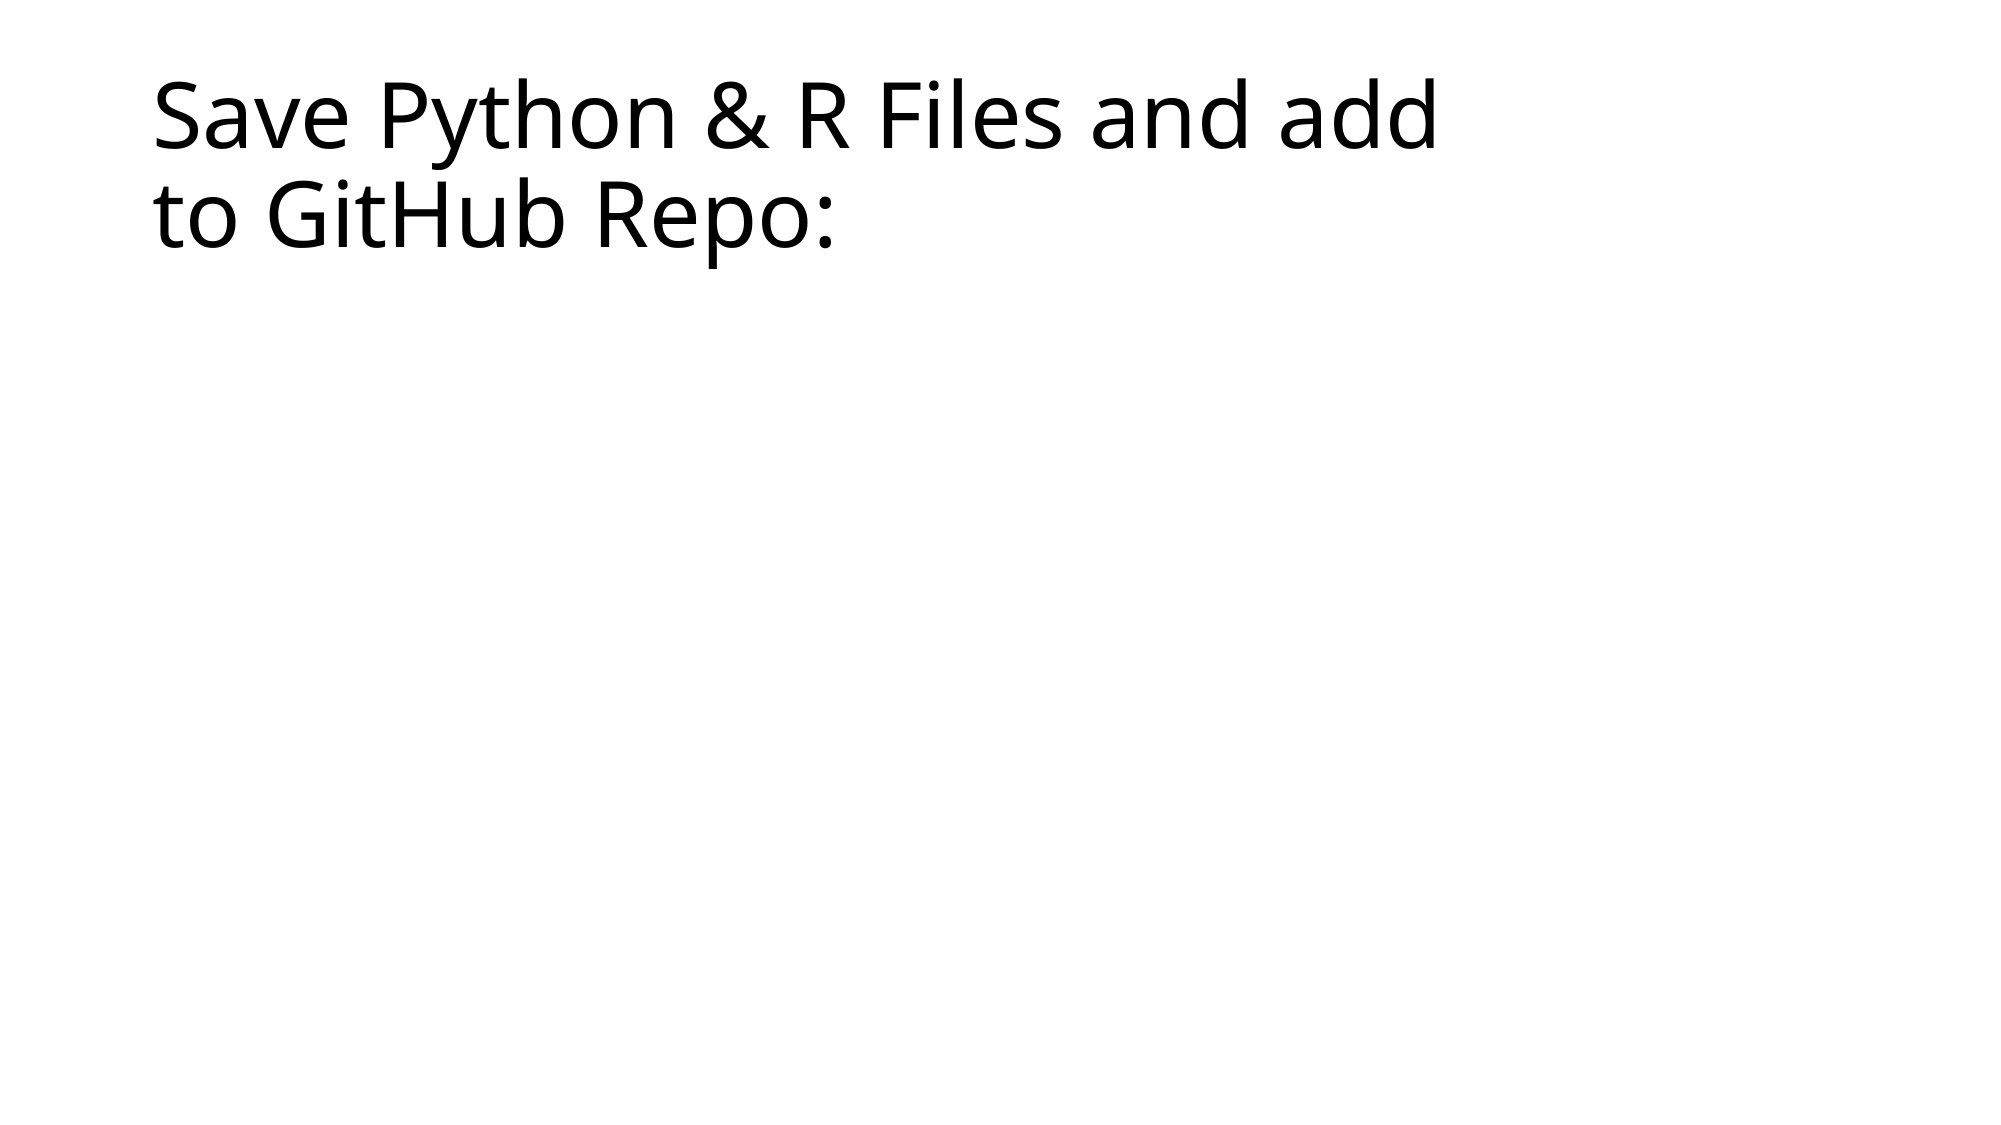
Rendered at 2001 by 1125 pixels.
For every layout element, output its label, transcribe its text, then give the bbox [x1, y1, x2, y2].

title Save Python & R Files and add to GitHub Repo: [137, 59, 1863, 278]
